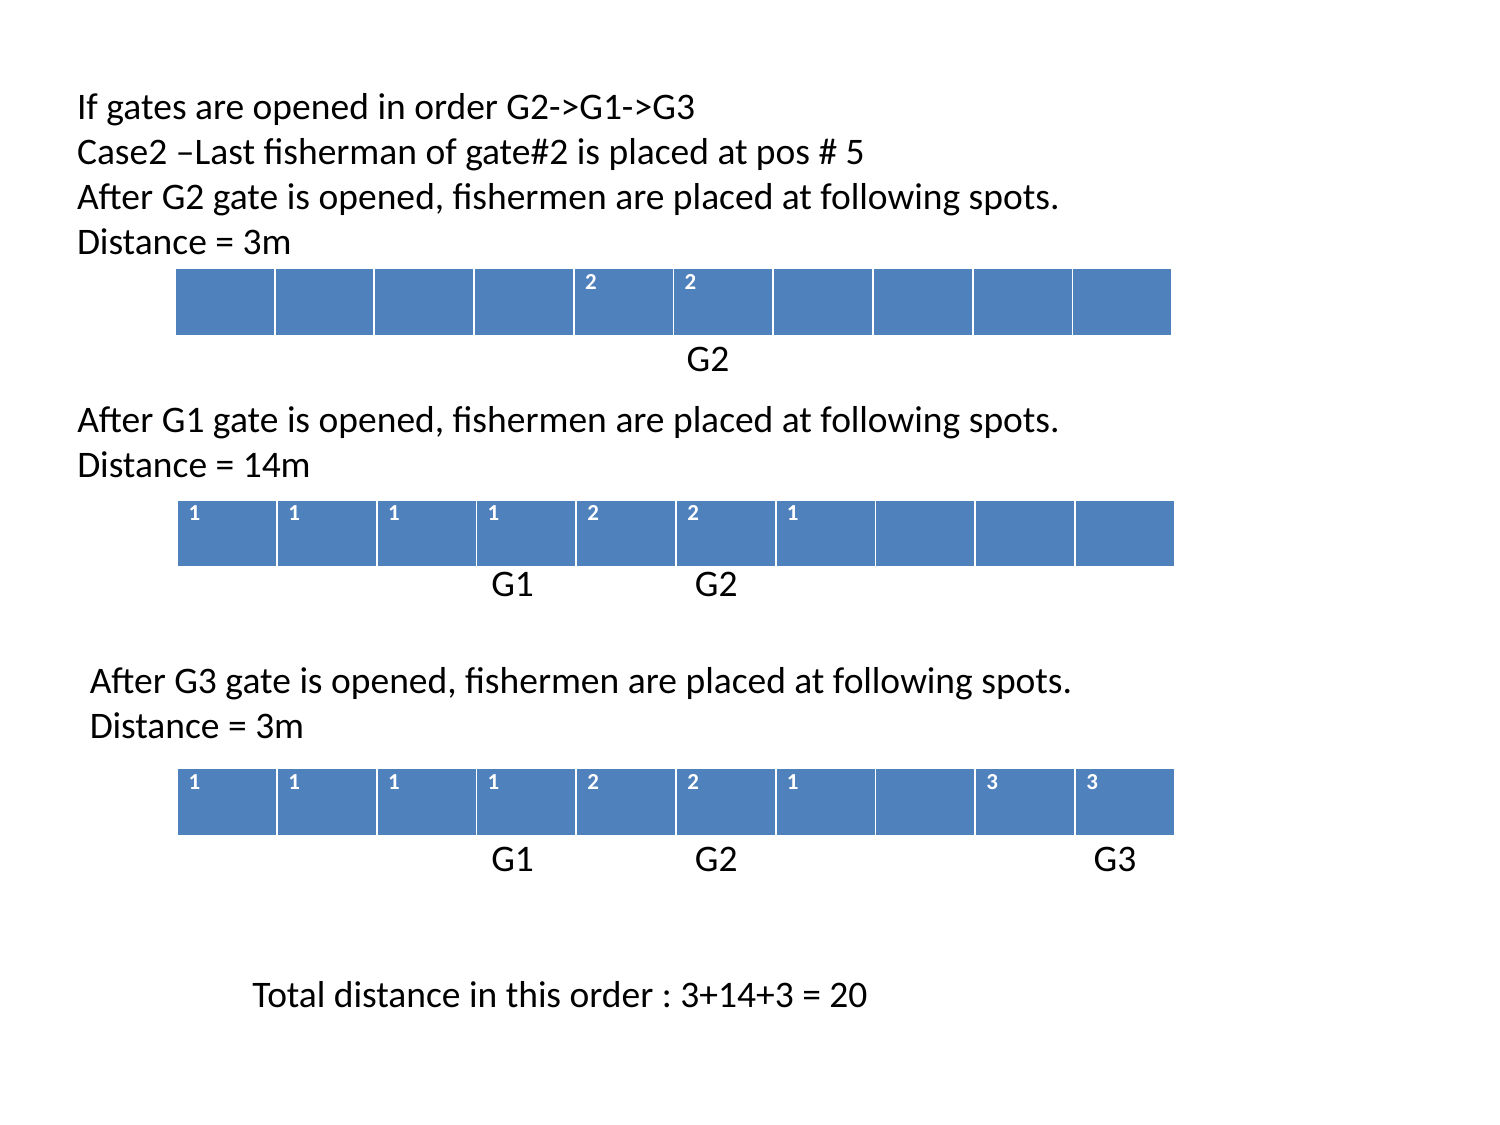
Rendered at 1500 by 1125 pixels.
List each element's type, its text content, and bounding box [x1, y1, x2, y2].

table_header 1 [777, 769, 875, 826]
table_header [774, 269, 872, 326]
text_box Total distance in this order : 3+14+3 = 20 [237, 962, 1175, 1023]
table_header [276, 269, 373, 326]
table_header [375, 269, 473, 326]
text_box G2 [249, 326, 1138, 387]
table_header 2 [577, 769, 675, 826]
table_header [176, 269, 274, 335]
text_box G1 G2 [249, 551, 1138, 612]
table_header [876, 501, 974, 551]
table_header 1 [777, 501, 875, 551]
text_box After G3 gate is opened, fishermen are placed at following spots. Distance = 3m [75, 648, 1163, 799]
table_header 1 [278, 769, 376, 826]
table_header 3 [976, 769, 1074, 826]
text_box G1 G2 G3 [249, 826, 1163, 887]
table_header [974, 269, 1072, 326]
table_header 2 [674, 269, 772, 326]
text_box If gates are opened in order G2->G1->G3 Case2 –Last fisherman of gate#2 is placed at pos # 5 After G2 gate is opened, fishermen are placed at following spots. Distance = 3m [62, 74, 1350, 315]
table_header [475, 269, 573, 326]
text_box After G1 gate is opened, fishermen are placed at following spots. Distance = 14m [62, 387, 1150, 538]
table_header [876, 769, 974, 826]
table_header 3 [1076, 769, 1174, 835]
table_header 2 [577, 501, 675, 551]
table_header 1 [178, 769, 276, 835]
table_header 1 [477, 769, 575, 826]
table_header 2 [575, 269, 673, 326]
table_header [874, 269, 972, 326]
table_header [976, 501, 1074, 551]
table_header [1073, 269, 1171, 335]
table_header [1076, 501, 1174, 566]
table_header 1 [378, 769, 476, 826]
table_header 2 [677, 501, 775, 551]
table_header 1 [477, 501, 575, 551]
table_header 1 [178, 501, 276, 566]
table_header 1 [278, 501, 376, 551]
table_header 1 [378, 501, 476, 551]
table_header 2 [677, 769, 775, 826]
